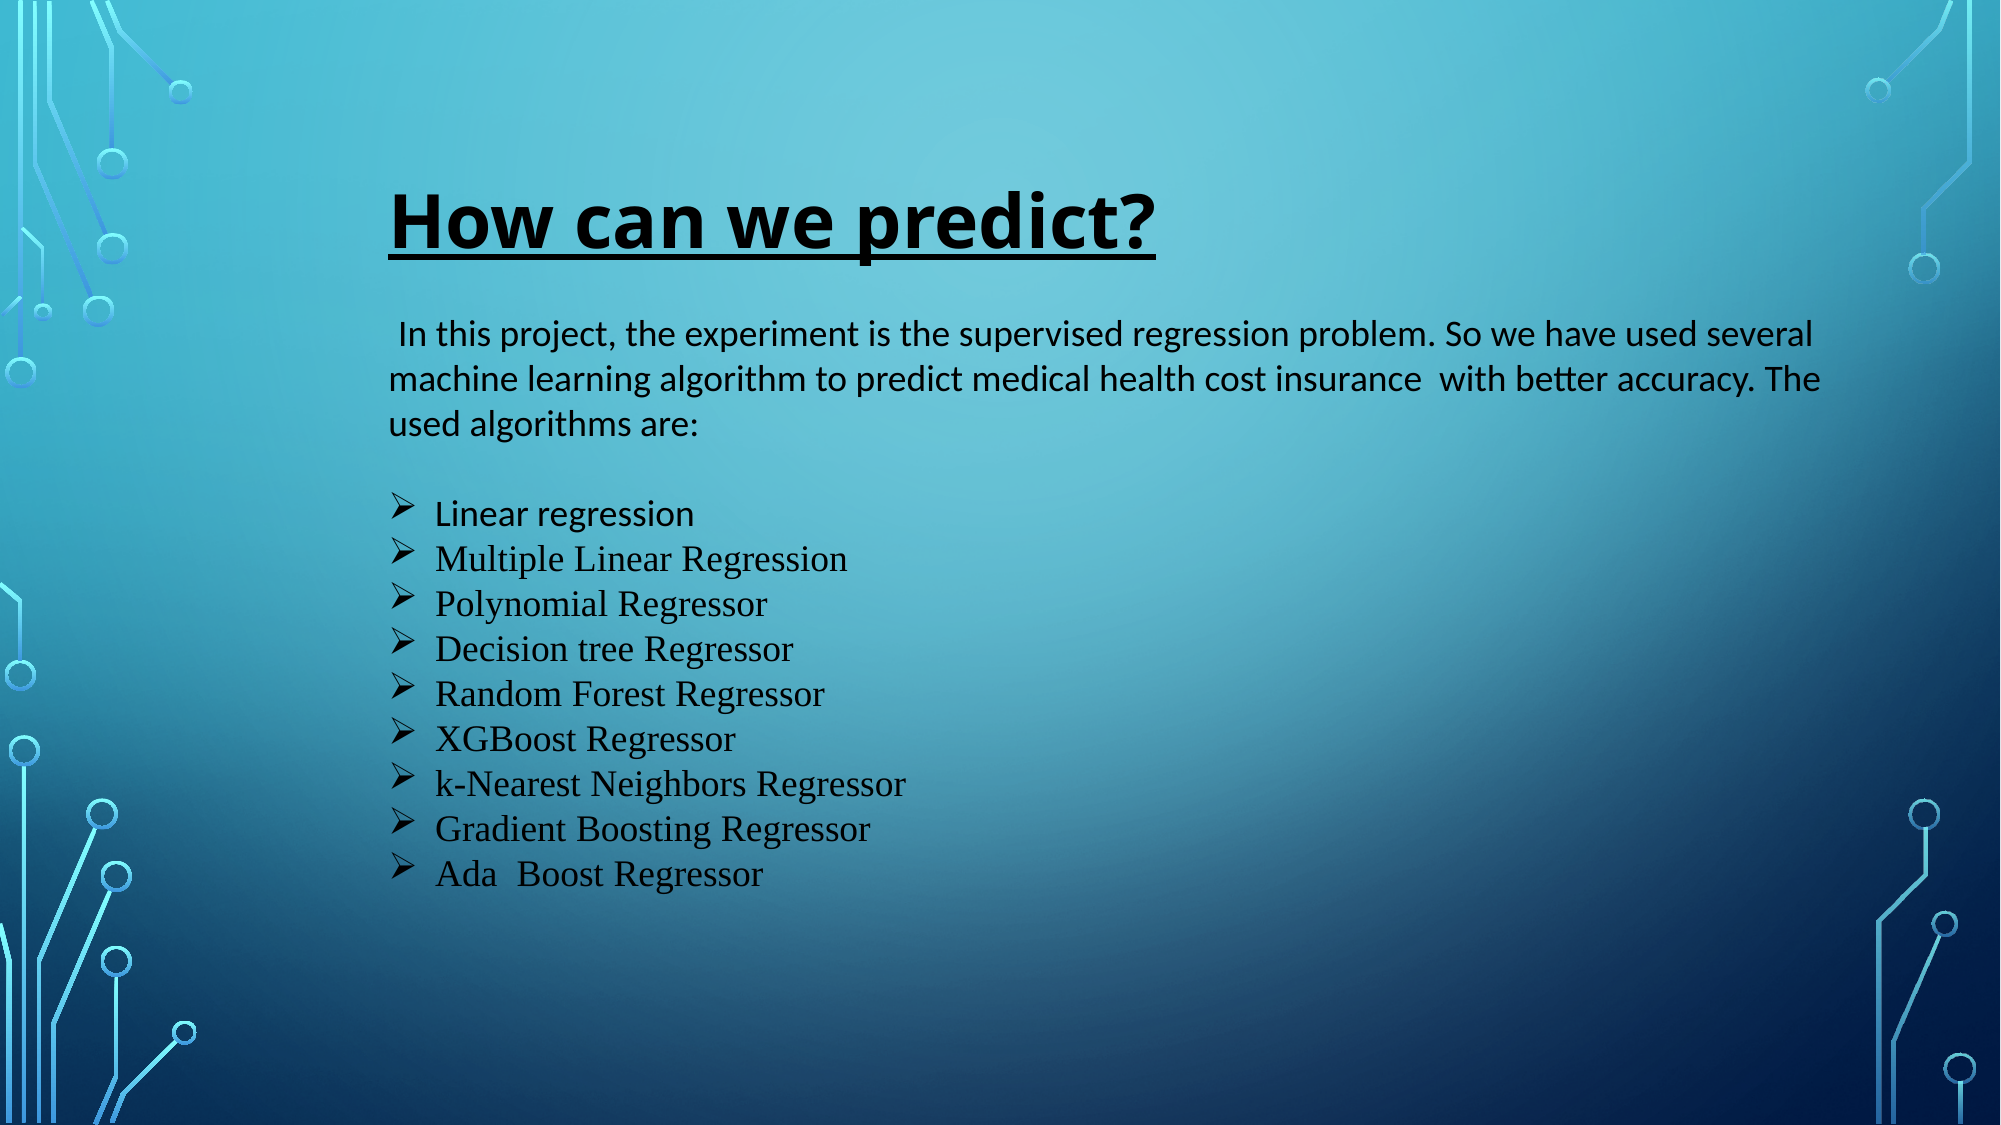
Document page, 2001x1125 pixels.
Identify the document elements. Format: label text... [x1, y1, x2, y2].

text_box How can we predict? In this project, the experiment is the supervised regression problem. So we have used several machine learning algorithm to predict medical health cost insurance with better accuracy. The used algorithms are: Linear regression Multiple Linear Regression Polynomial Regressor Decision tree Regressor Random Forest Regressor XGBoost Regressor k-Nearest Neighbors Regressor Gradient Boosting Regressor Ada Boost Regressor [373, 166, 1908, 901]
